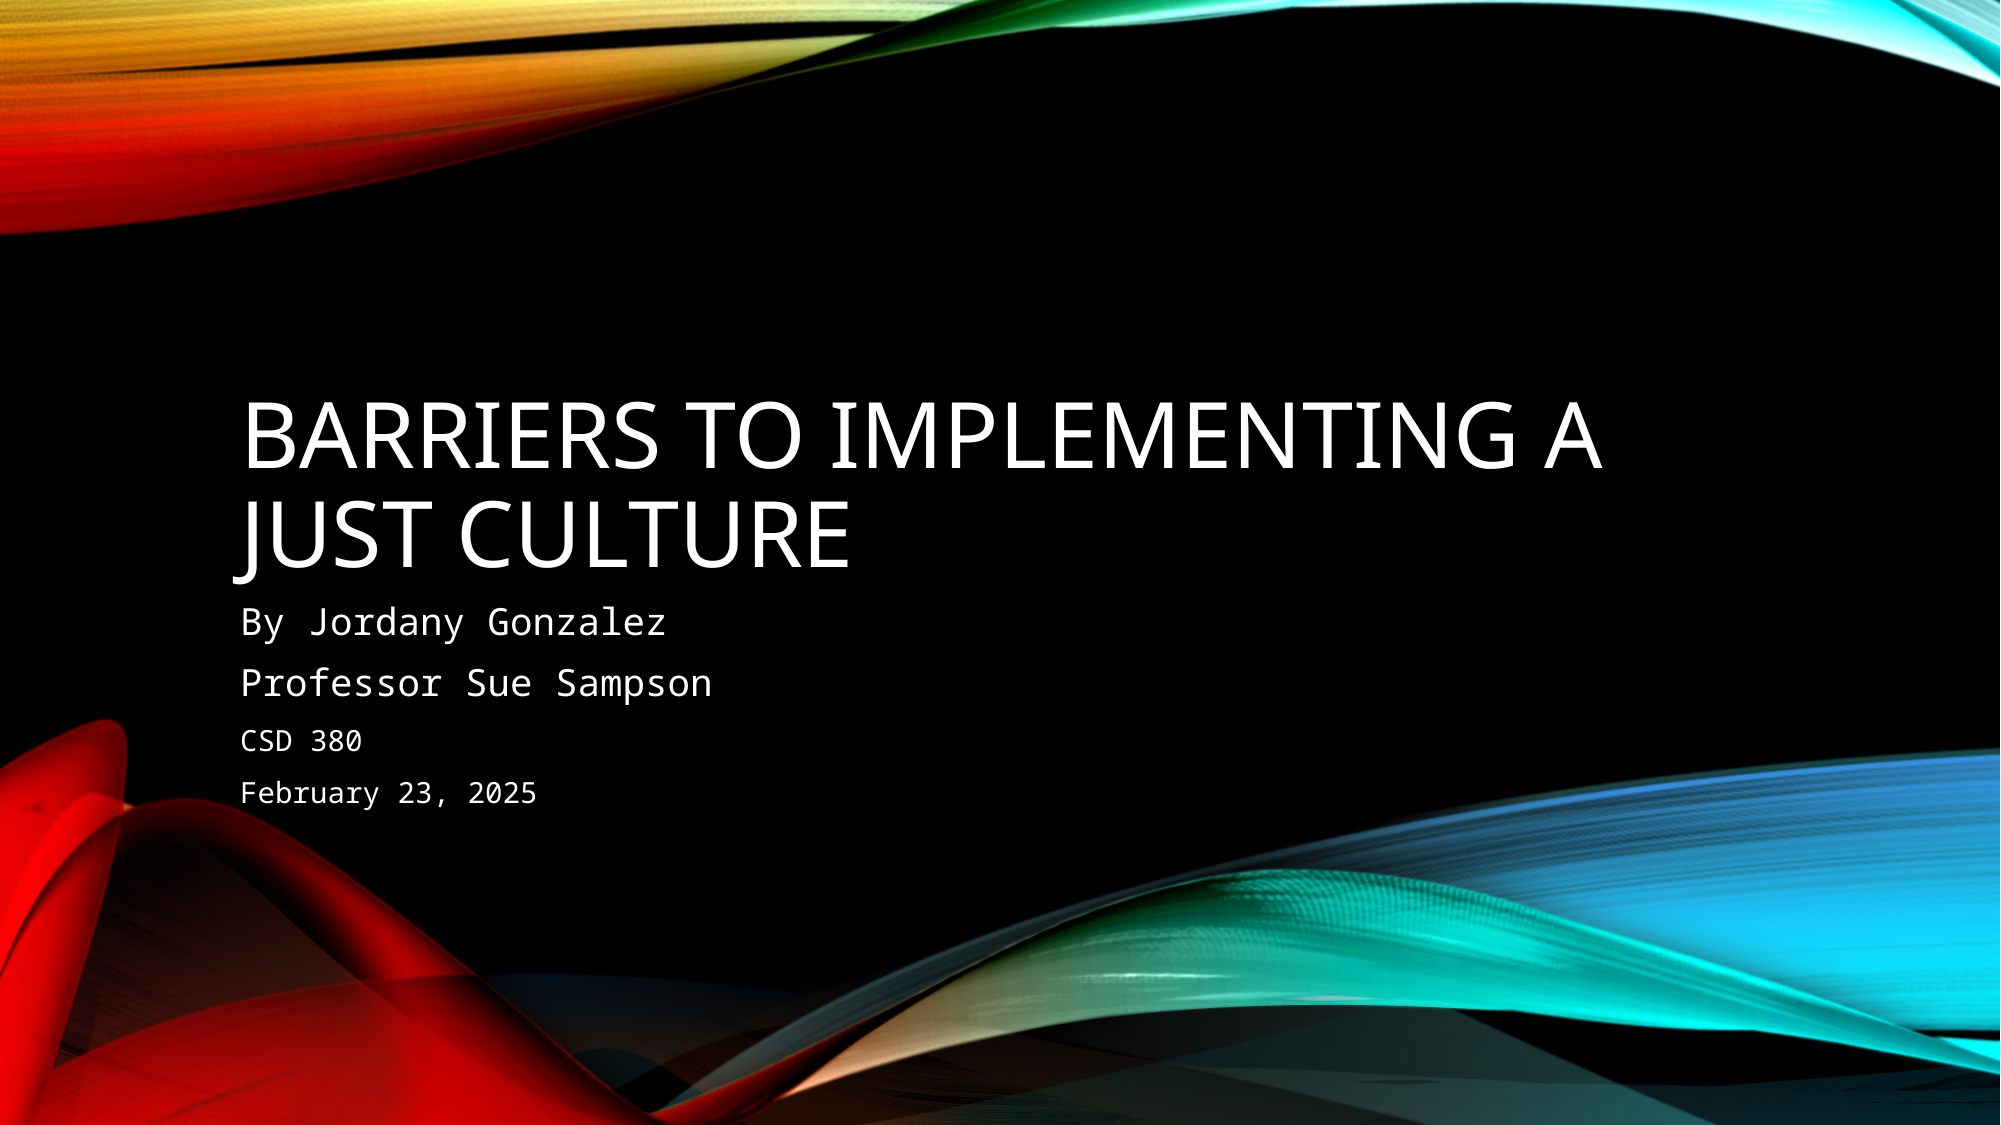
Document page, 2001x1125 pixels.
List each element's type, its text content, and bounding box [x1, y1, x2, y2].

picture [0, 717, 2000, 1125]
subtitle By Jordany Gonzalez Professor Sue Sampson CSD 380 February 23, 2025 [225, 595, 1775, 825]
picture [0, 0, 2000, 237]
title Barriers to Implementing a Just Culture [225, 295, 1775, 595]
